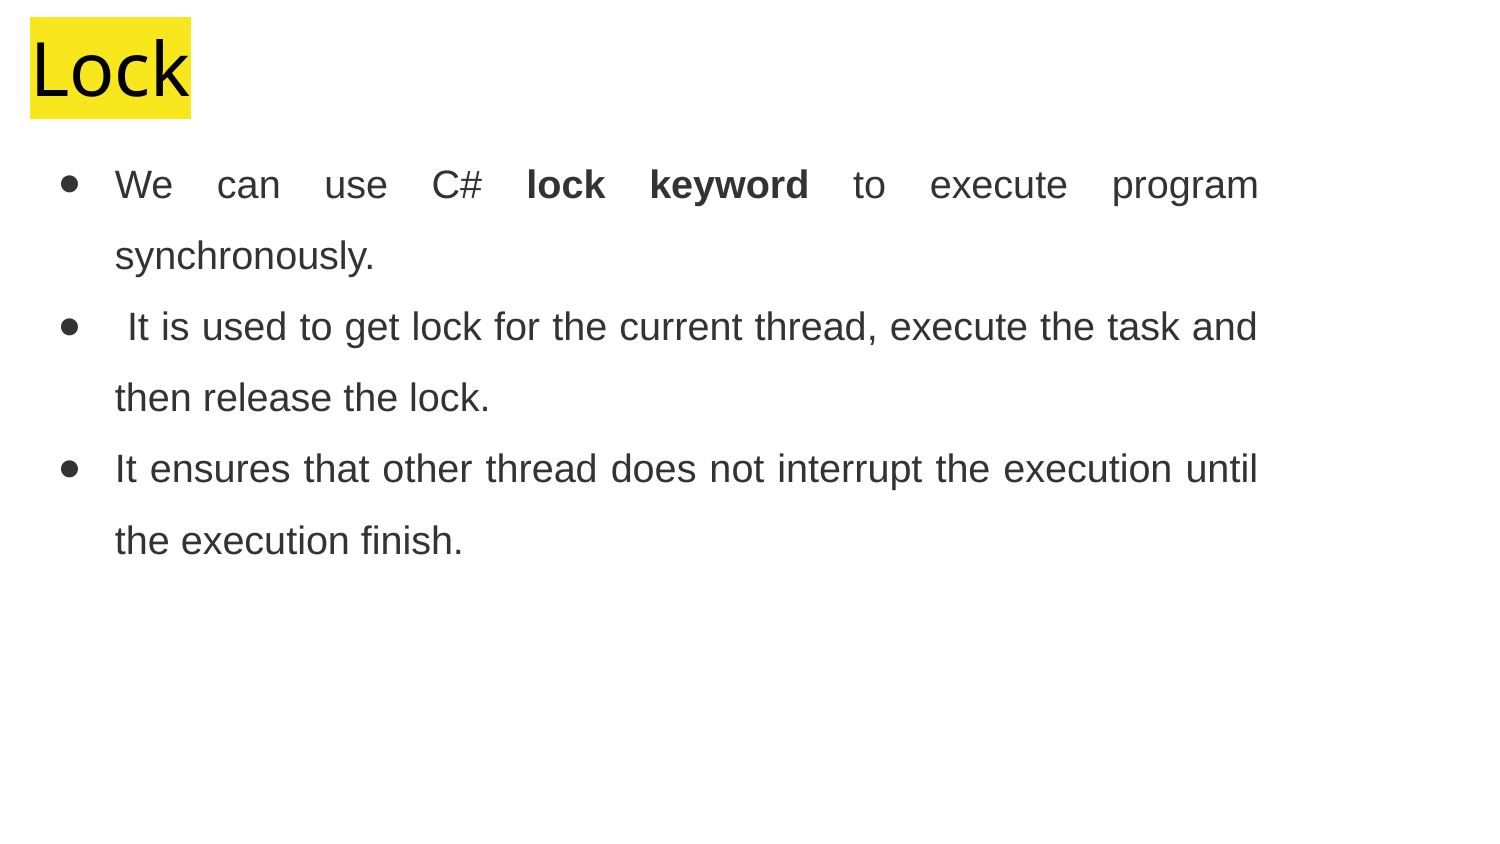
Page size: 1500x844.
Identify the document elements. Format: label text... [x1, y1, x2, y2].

title Lock [15, 0, 1413, 88]
list We can use C# lock keyword to execute program synchronously. It is used to get lock for the current thread, execute the task and then release the lock. It ensures that other thread does not interrupt the execution until the execution finish. [24, 119, 1275, 844]
